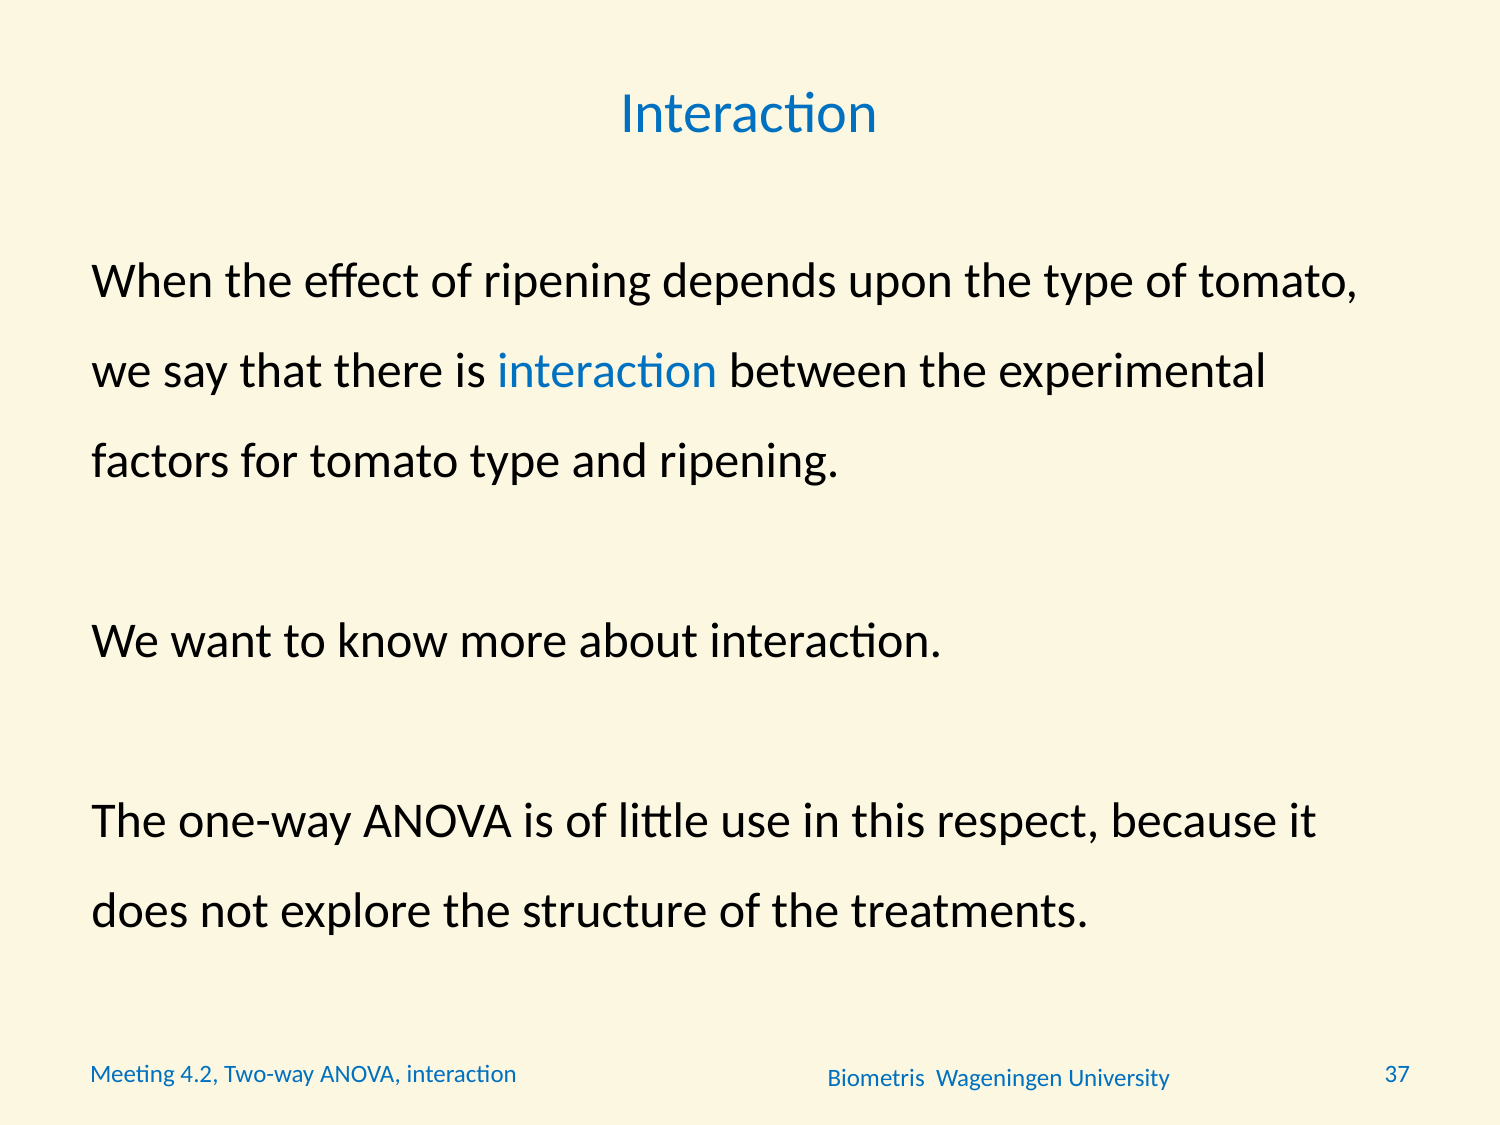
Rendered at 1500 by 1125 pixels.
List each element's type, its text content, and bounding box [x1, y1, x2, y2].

text_box When the effect of ripening depends upon the type of tomato, we say that there is interaction between the experimental factors for tomato type and ripening. We want to know more about interaction. The one-way ANOVA is of little use in this respect, because it does not explore the structure of the treatments. [76, 210, 1388, 945]
slide_number 37 [1316, 1042, 1425, 1103]
footer Biometris Wageningen University [761, 1046, 1237, 1107]
list Interaction [64, 66, 1447, 988]
slide_number Meeting 4.2, Two-way ANOVA, interaction [75, 1042, 703, 1103]
